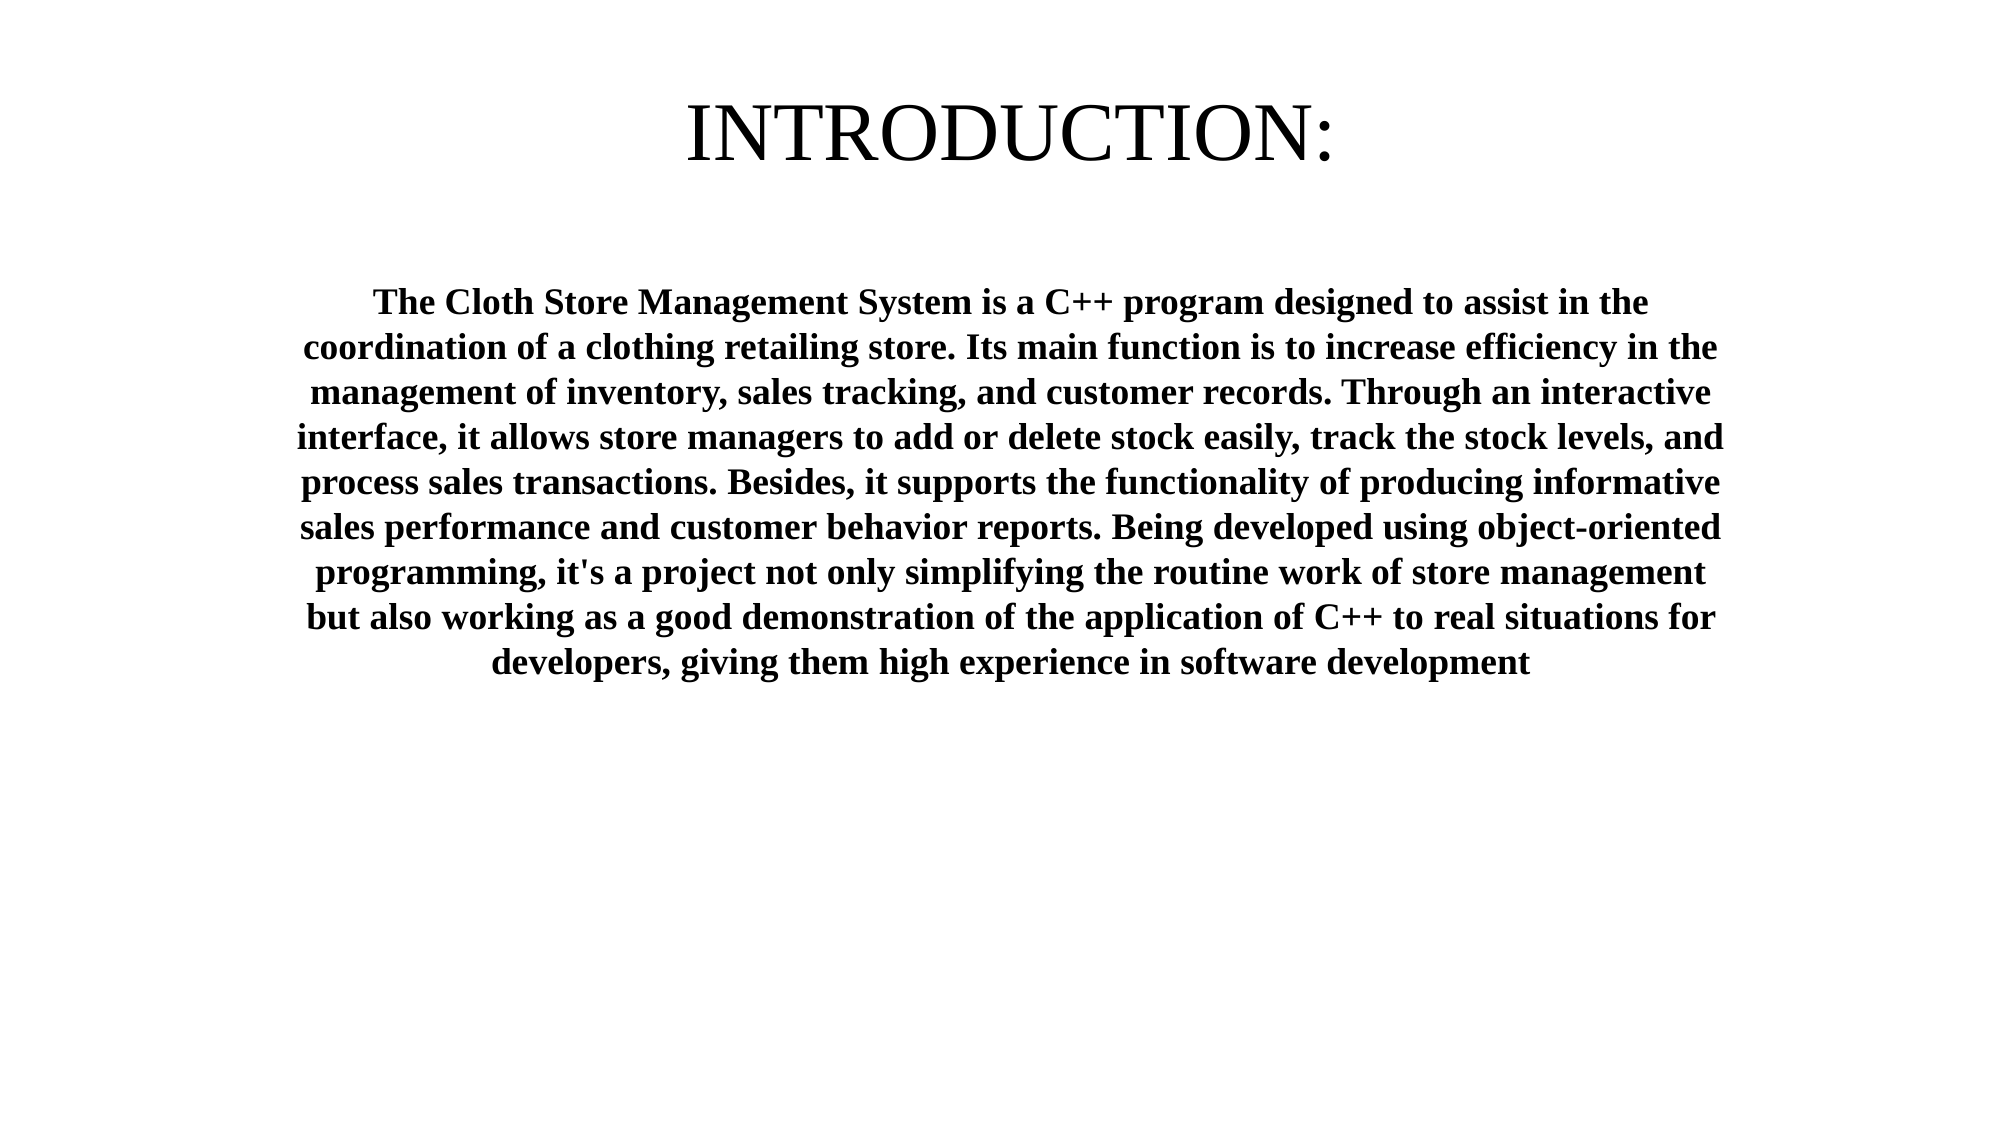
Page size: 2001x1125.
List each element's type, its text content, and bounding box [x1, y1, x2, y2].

text_box INTRODUCTION: The Cloth Store Management System is a C++ program designed to assist in the coordination of a clothing retailing store. Its main function is to increase efficiency in the management of inventory, sales tracking, and customer records. Through an interactive interface, it allows store managers to add or delete stock easily, track the stock levels, and process sales transactions. Besides, it supports the functionality of producing informative sales performance and customer behavior reports. Being developed using object-oriented programming, it's a project not only simplifying the routine work of store management but also working as a good demonstration of the application of C++ to real situations for developers, giving them high experience in software development [278, 69, 1745, 690]
